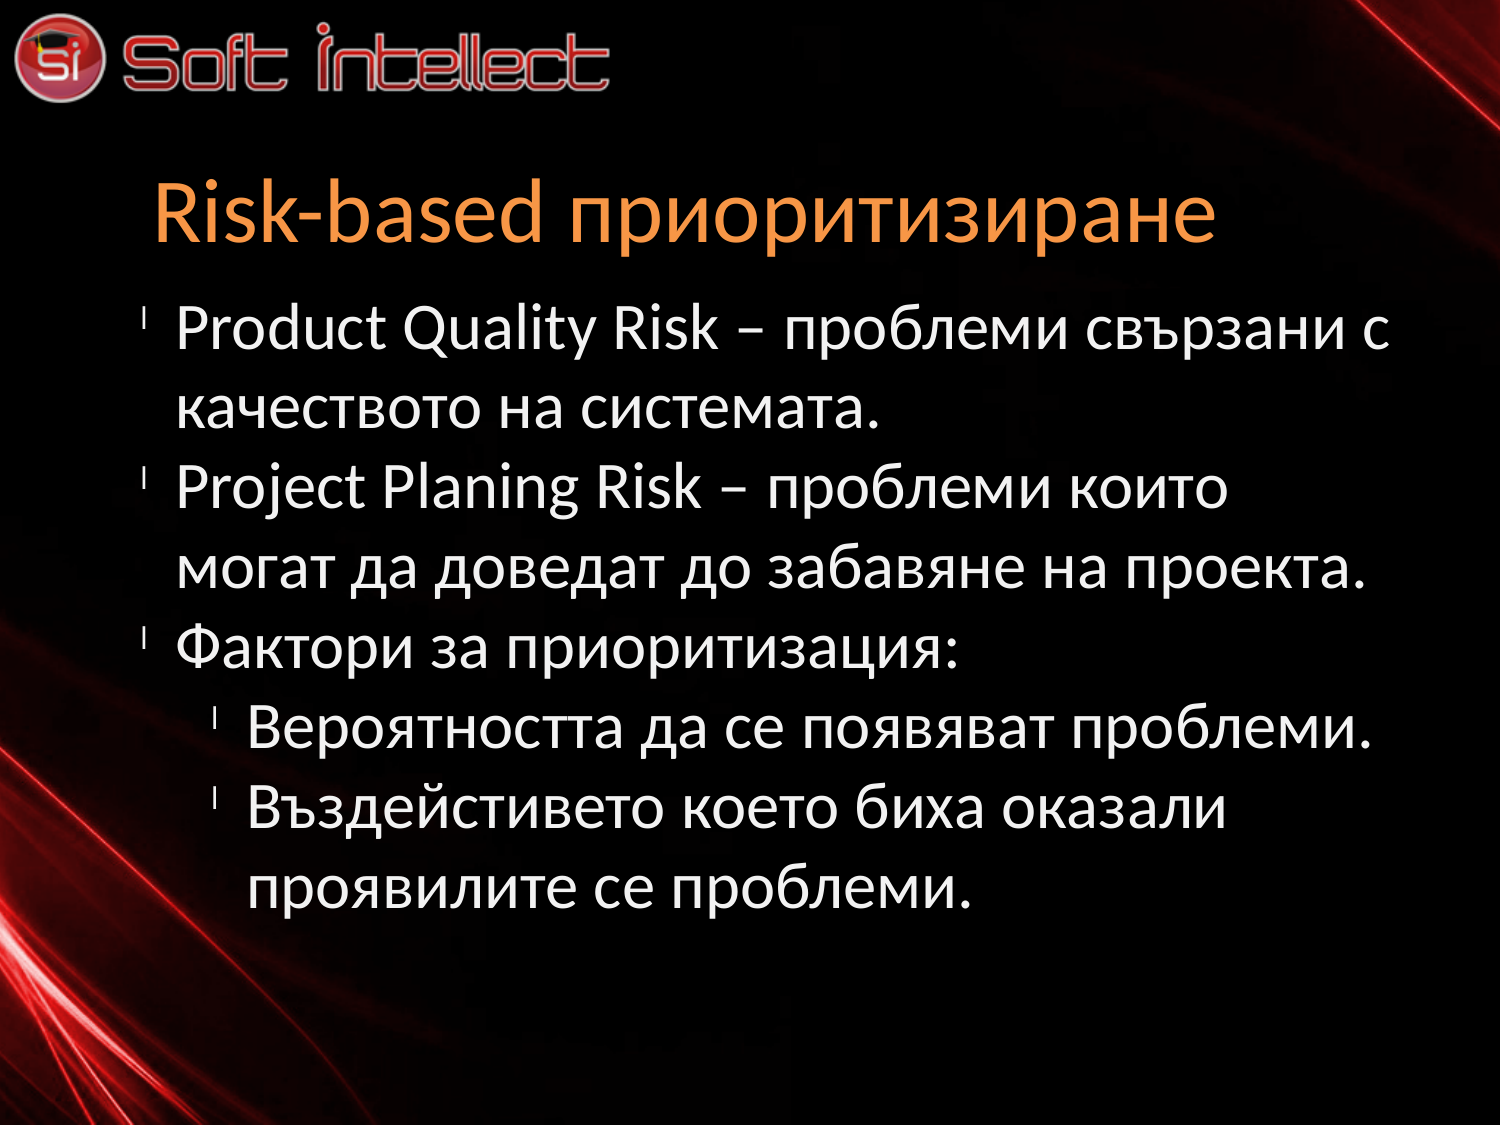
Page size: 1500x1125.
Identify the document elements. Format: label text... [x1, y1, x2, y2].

text_box Risk-based приоритизиране [137, 112, 1488, 300]
picture [0, 0, 1500, 1125]
text_box Product Quality Risk – проблеми свързани с качеството на системата. Project Planing Risk – проблеми които могат да доведат до забавяне на проекта. Фактори за приоритизация: Вероятността да се появяват проблеми. Въздейстивето което биха оказали проявилите се проблеми. [125, 275, 1413, 1017]
